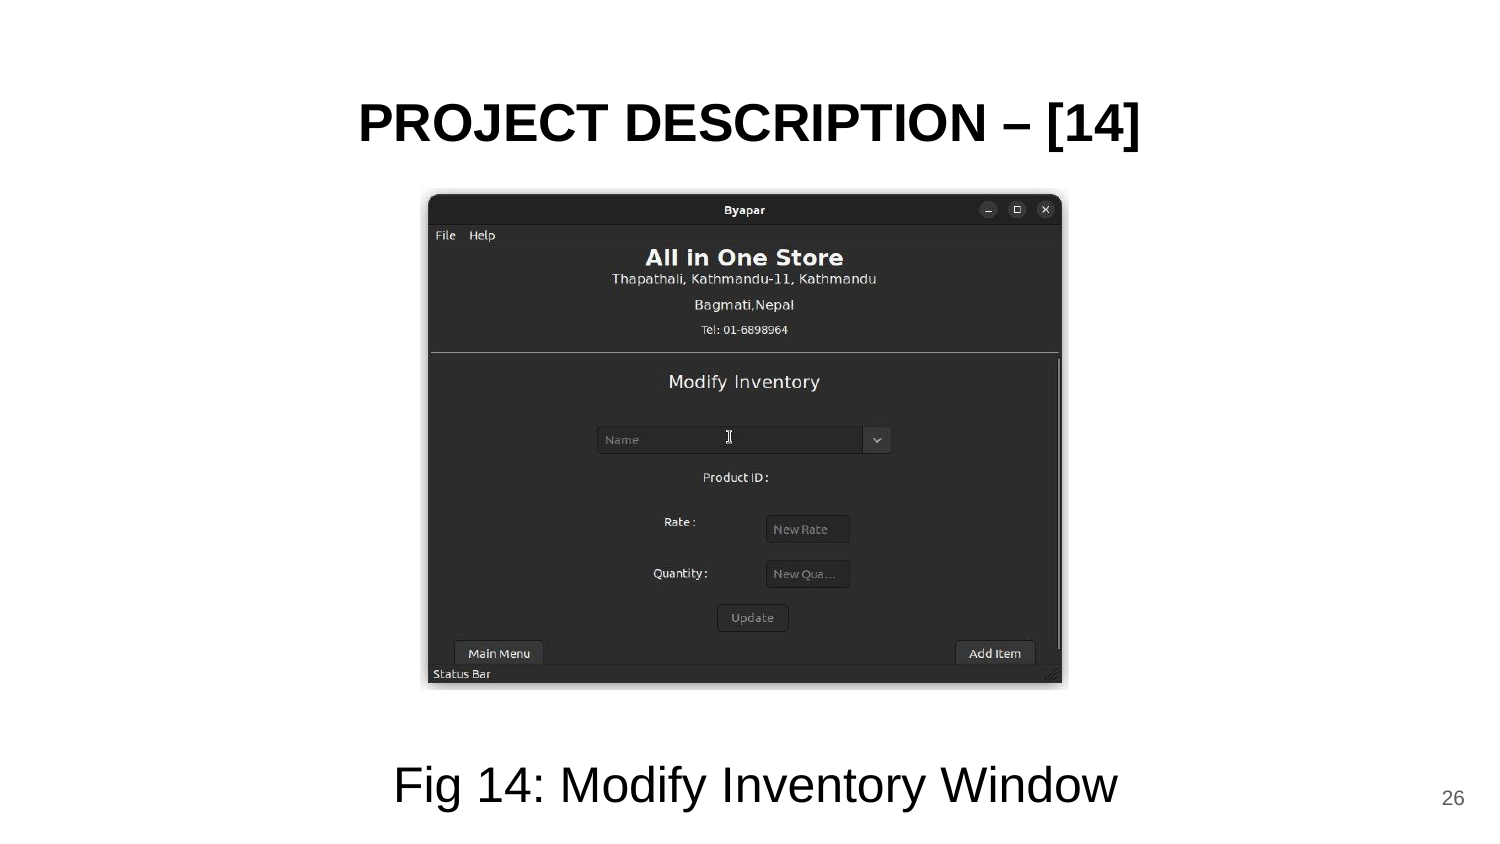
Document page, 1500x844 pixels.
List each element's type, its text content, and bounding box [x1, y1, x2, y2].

title PROJECT DESCRIPTION – [14] [51, 72, 1449, 167]
picture [419, 188, 1069, 690]
text_box Fig 14: Modify Inventory Window [378, 745, 1320, 821]
slide_number 26 [1389, 764, 1480, 830]
